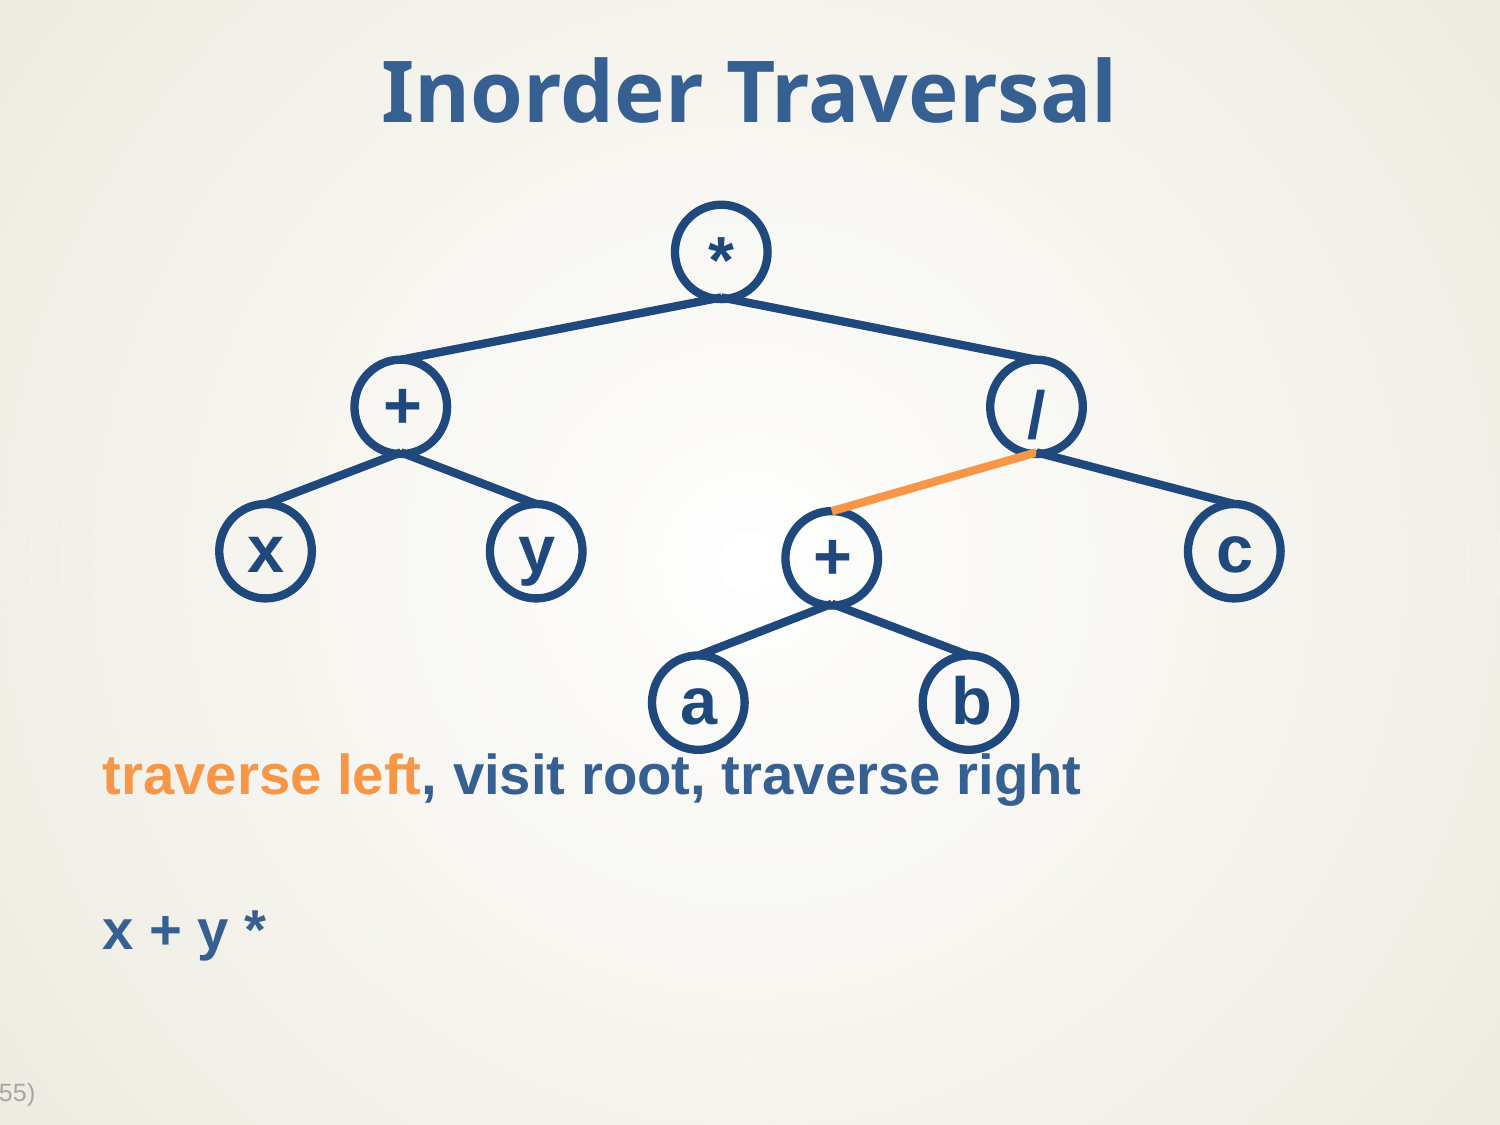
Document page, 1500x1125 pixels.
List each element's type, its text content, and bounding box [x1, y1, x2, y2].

list traverse left, visit root, traverse right x + y * [56, 187, 1444, 1036]
title Inorder Traversal [0, 24, 1500, 166]
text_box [219, 204, 1281, 751]
